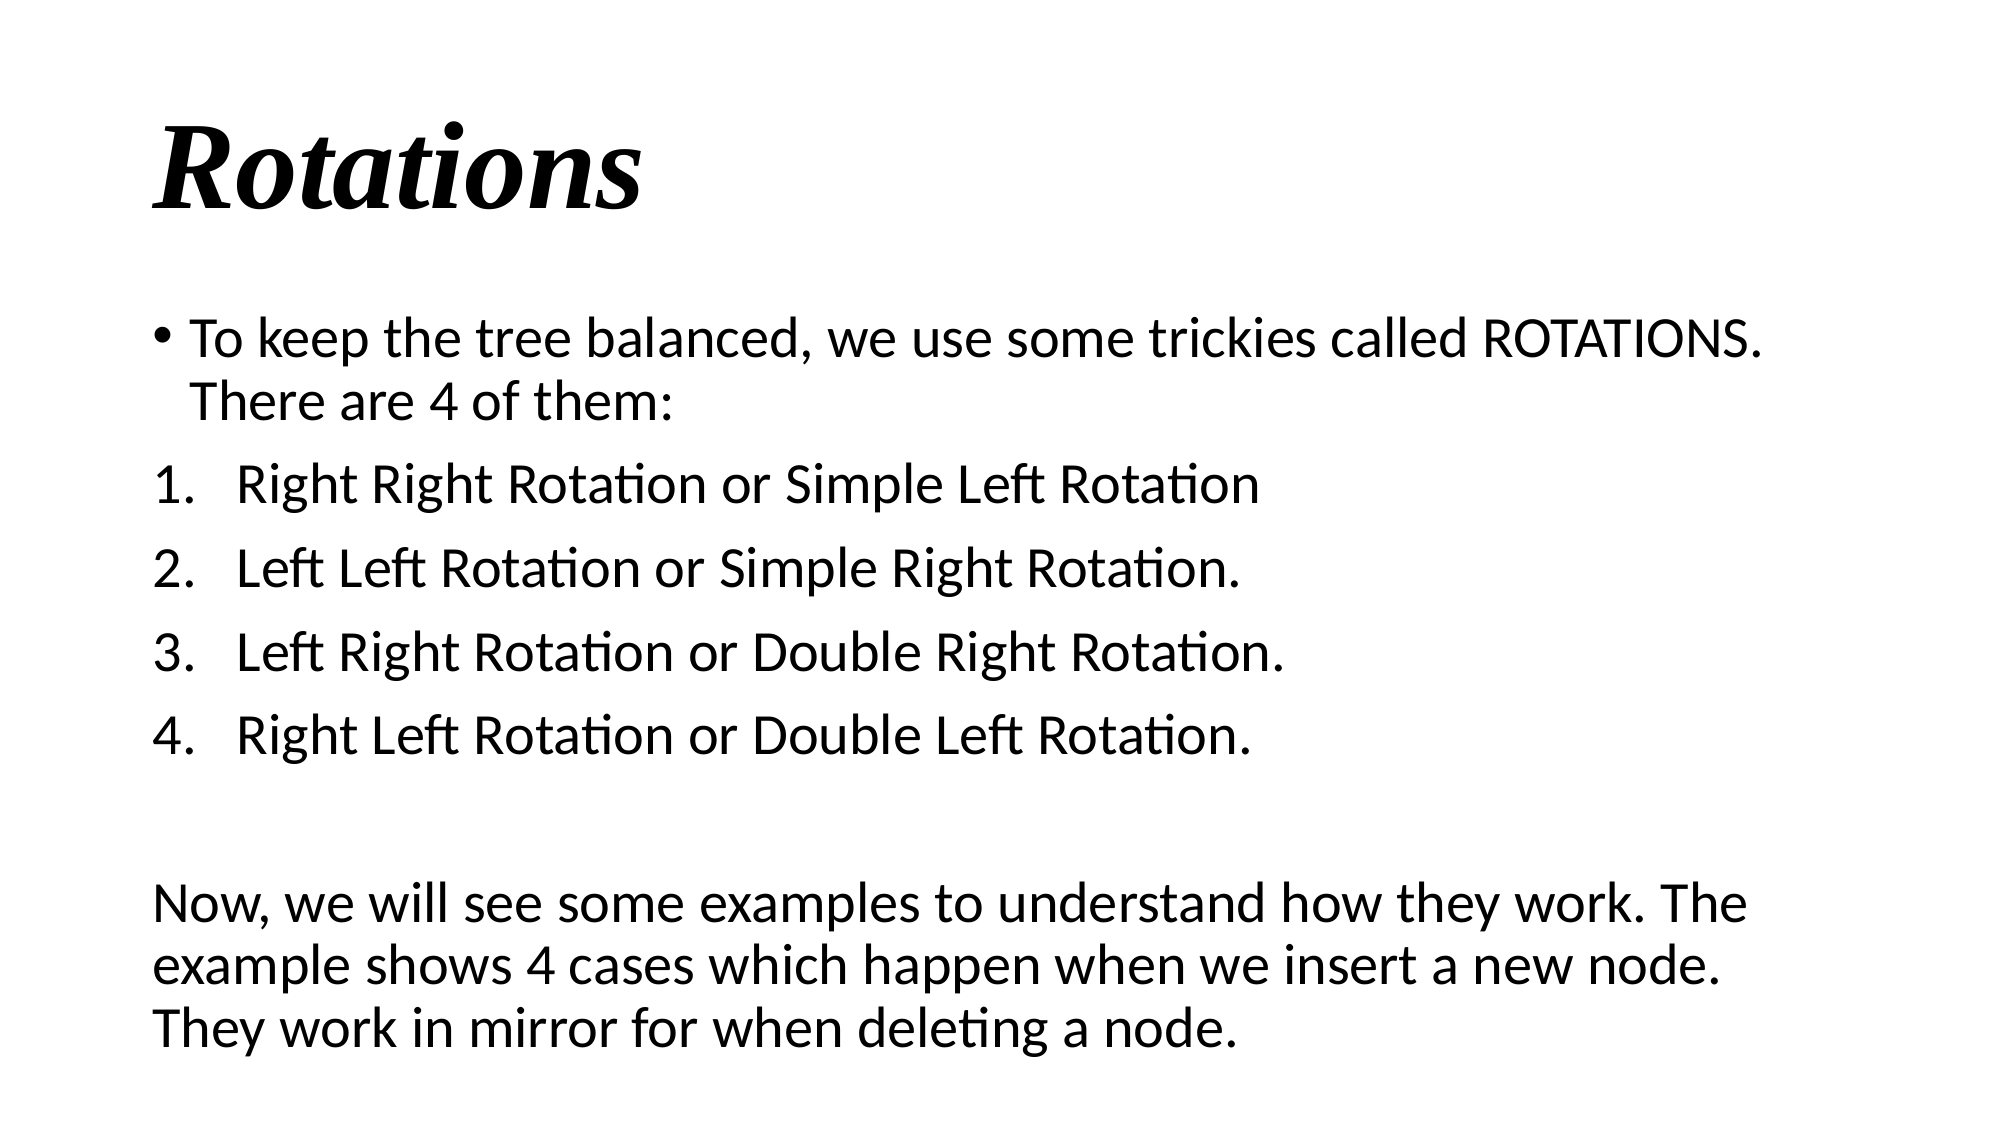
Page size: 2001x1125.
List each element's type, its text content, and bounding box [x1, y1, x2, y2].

list To keep the tree balanced, we use some trickies called ROTATIONS. There are 4 of them: Right Right Rotation or Simple Left Rotation Left Left Rotation or Simple Right Rotation. Left Right Rotation or Double Right Rotation. Right Left Rotation or Double Left Rotation. Now, we will see some examples to understand how they work. The example shows 4 cases which happen when we insert a new node. They work in mirror for when deleting a node. [137, 299, 1863, 1070]
title Rotations [137, 59, 1863, 278]
